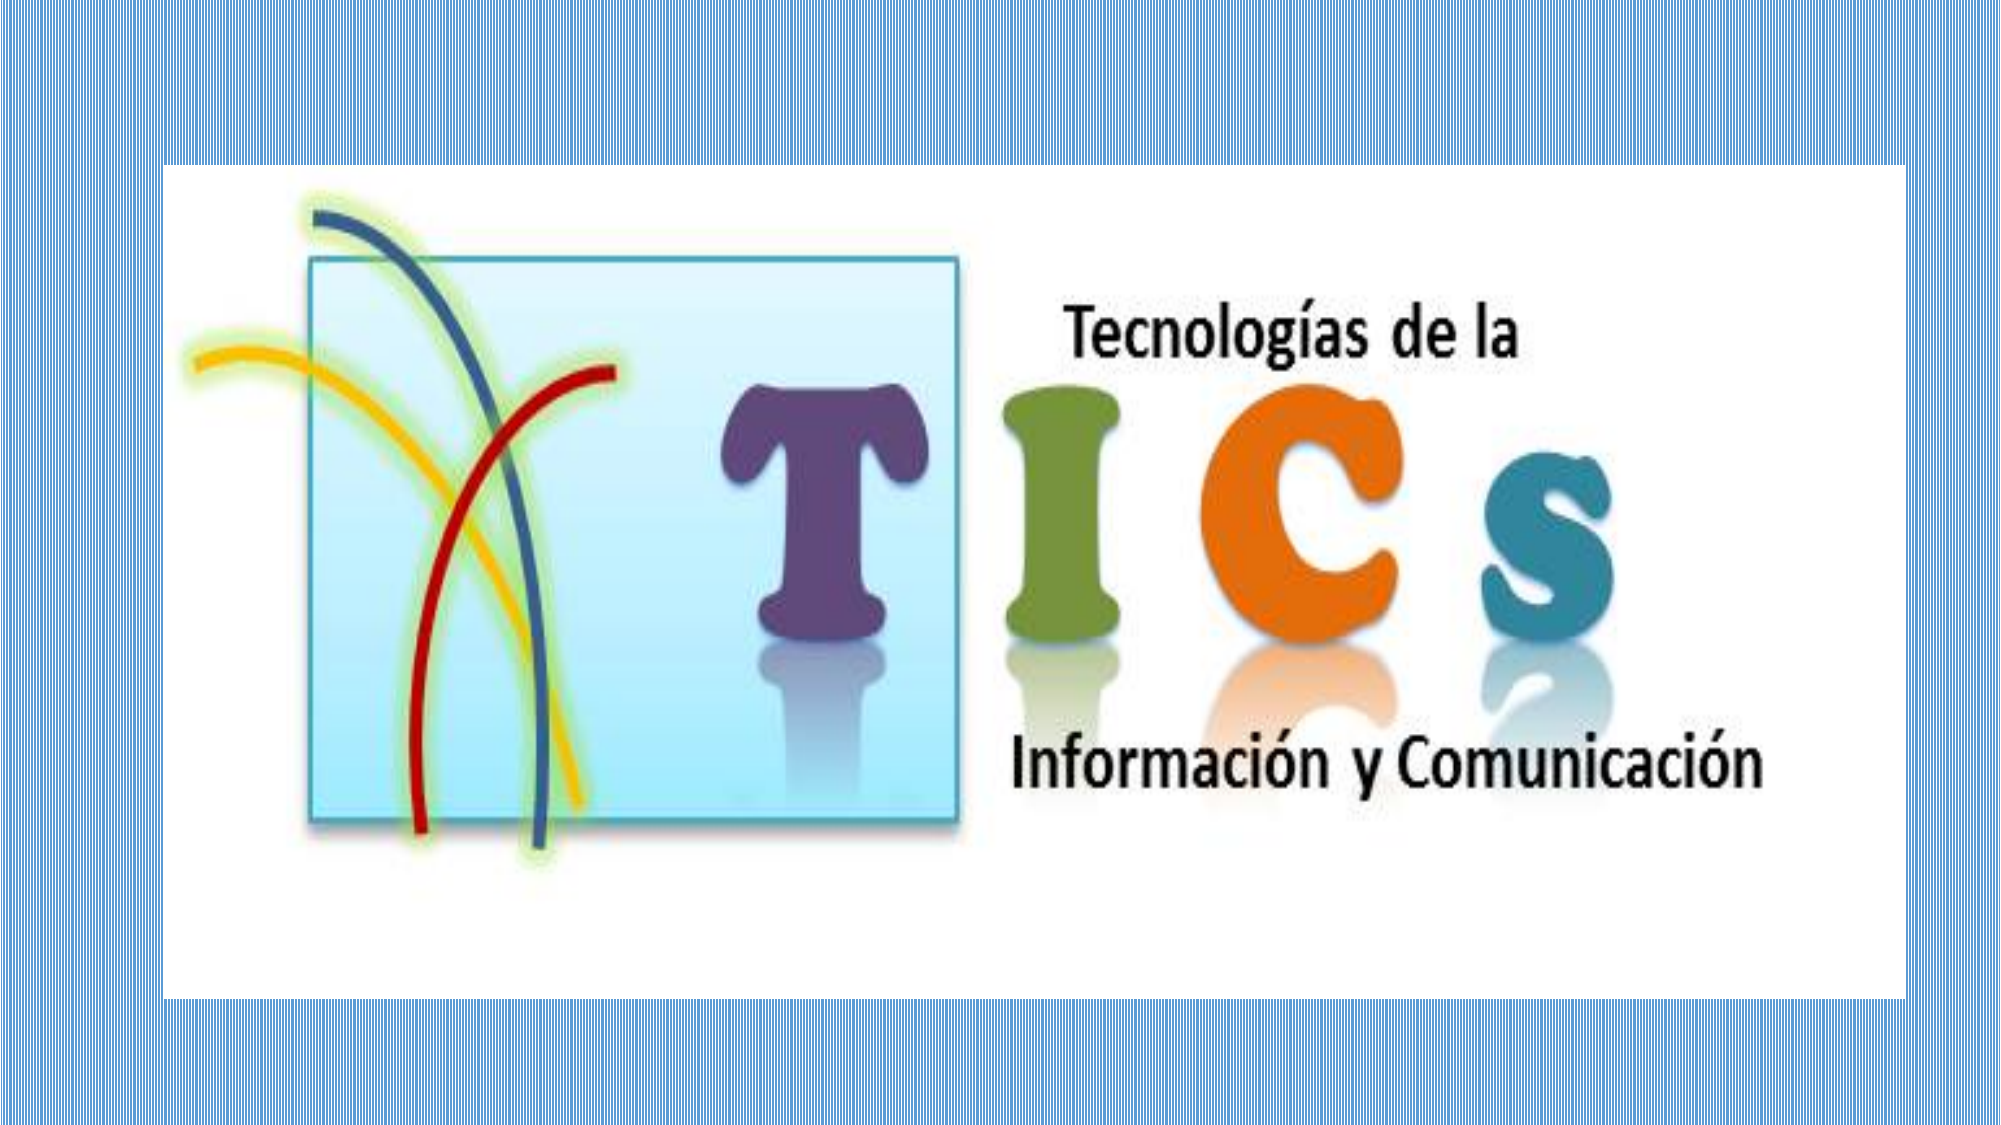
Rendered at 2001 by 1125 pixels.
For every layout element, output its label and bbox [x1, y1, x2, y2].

picture [163, 165, 1906, 999]
